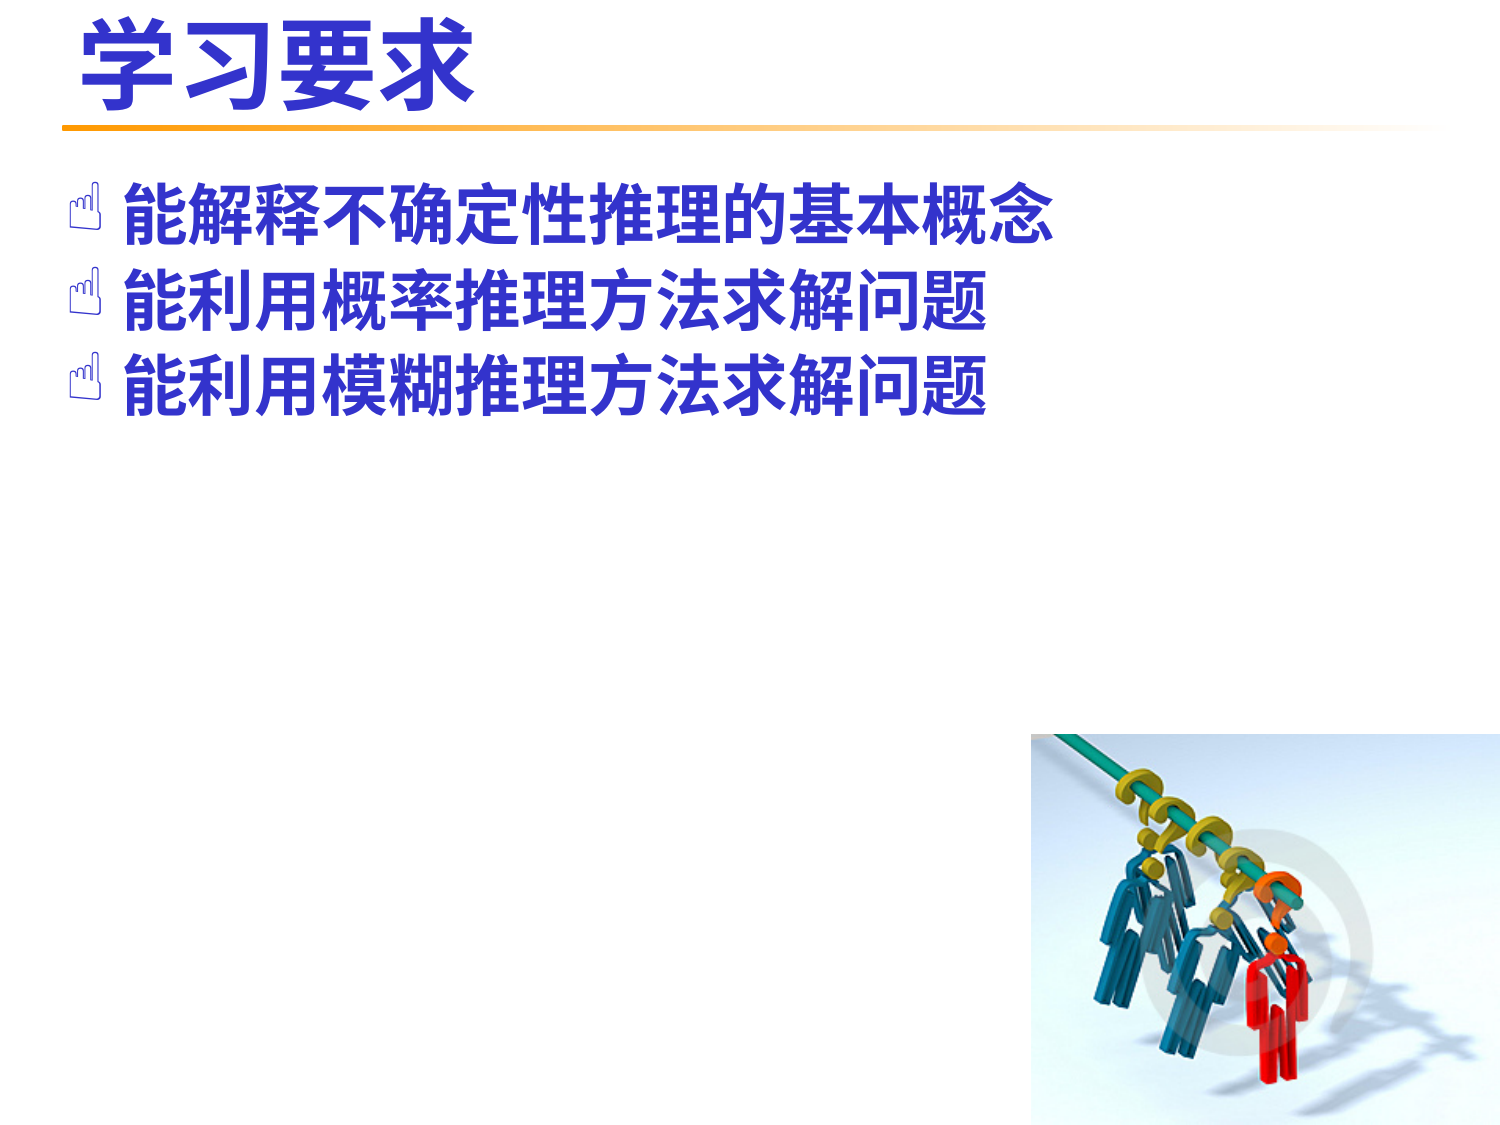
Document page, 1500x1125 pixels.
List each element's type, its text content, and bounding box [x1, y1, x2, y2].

title 学习要求 [62, 0, 1500, 125]
picture [1030, 734, 1500, 1125]
list 能解释不确定性推理的基本概念 能利用概率推理方法求解问题 能利用模糊推理方法求解问题 [50, 174, 1450, 1088]
